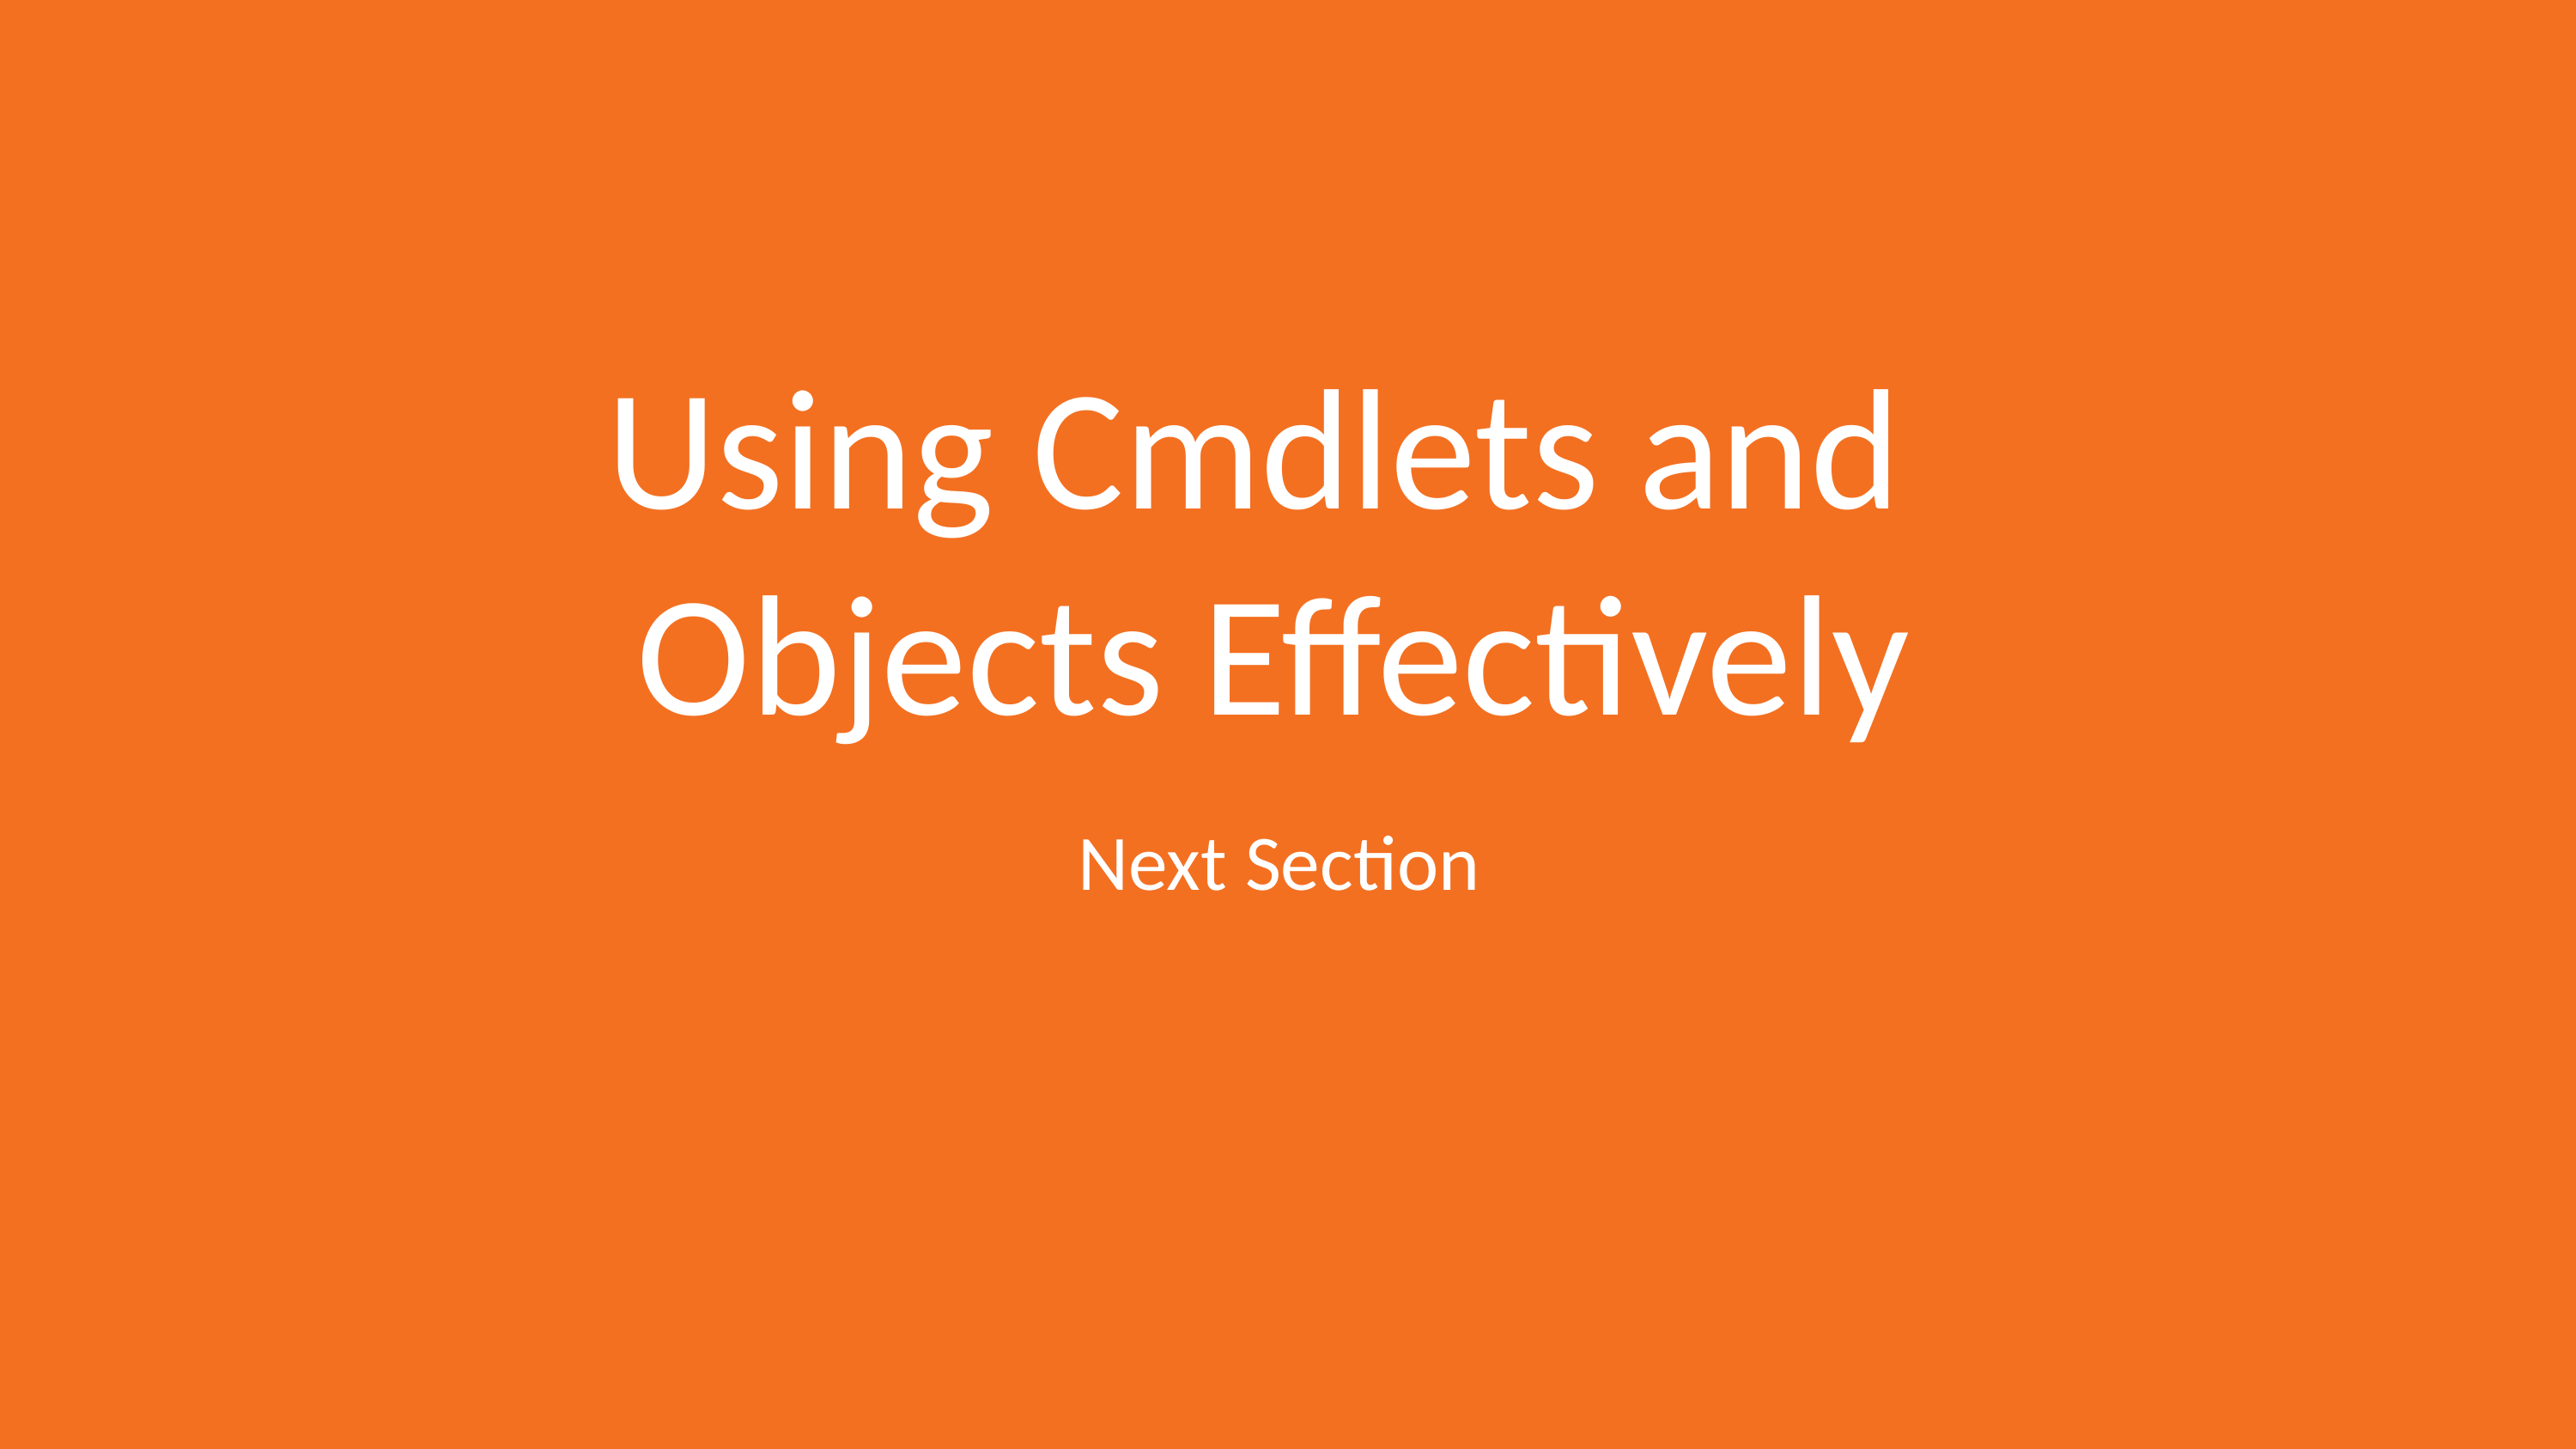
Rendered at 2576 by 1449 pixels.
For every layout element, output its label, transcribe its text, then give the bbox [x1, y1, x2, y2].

subtitle Next Section [121, 785, 2437, 908]
title Using Cmdlets and Objects Effectively [110, 512, 2437, 776]
